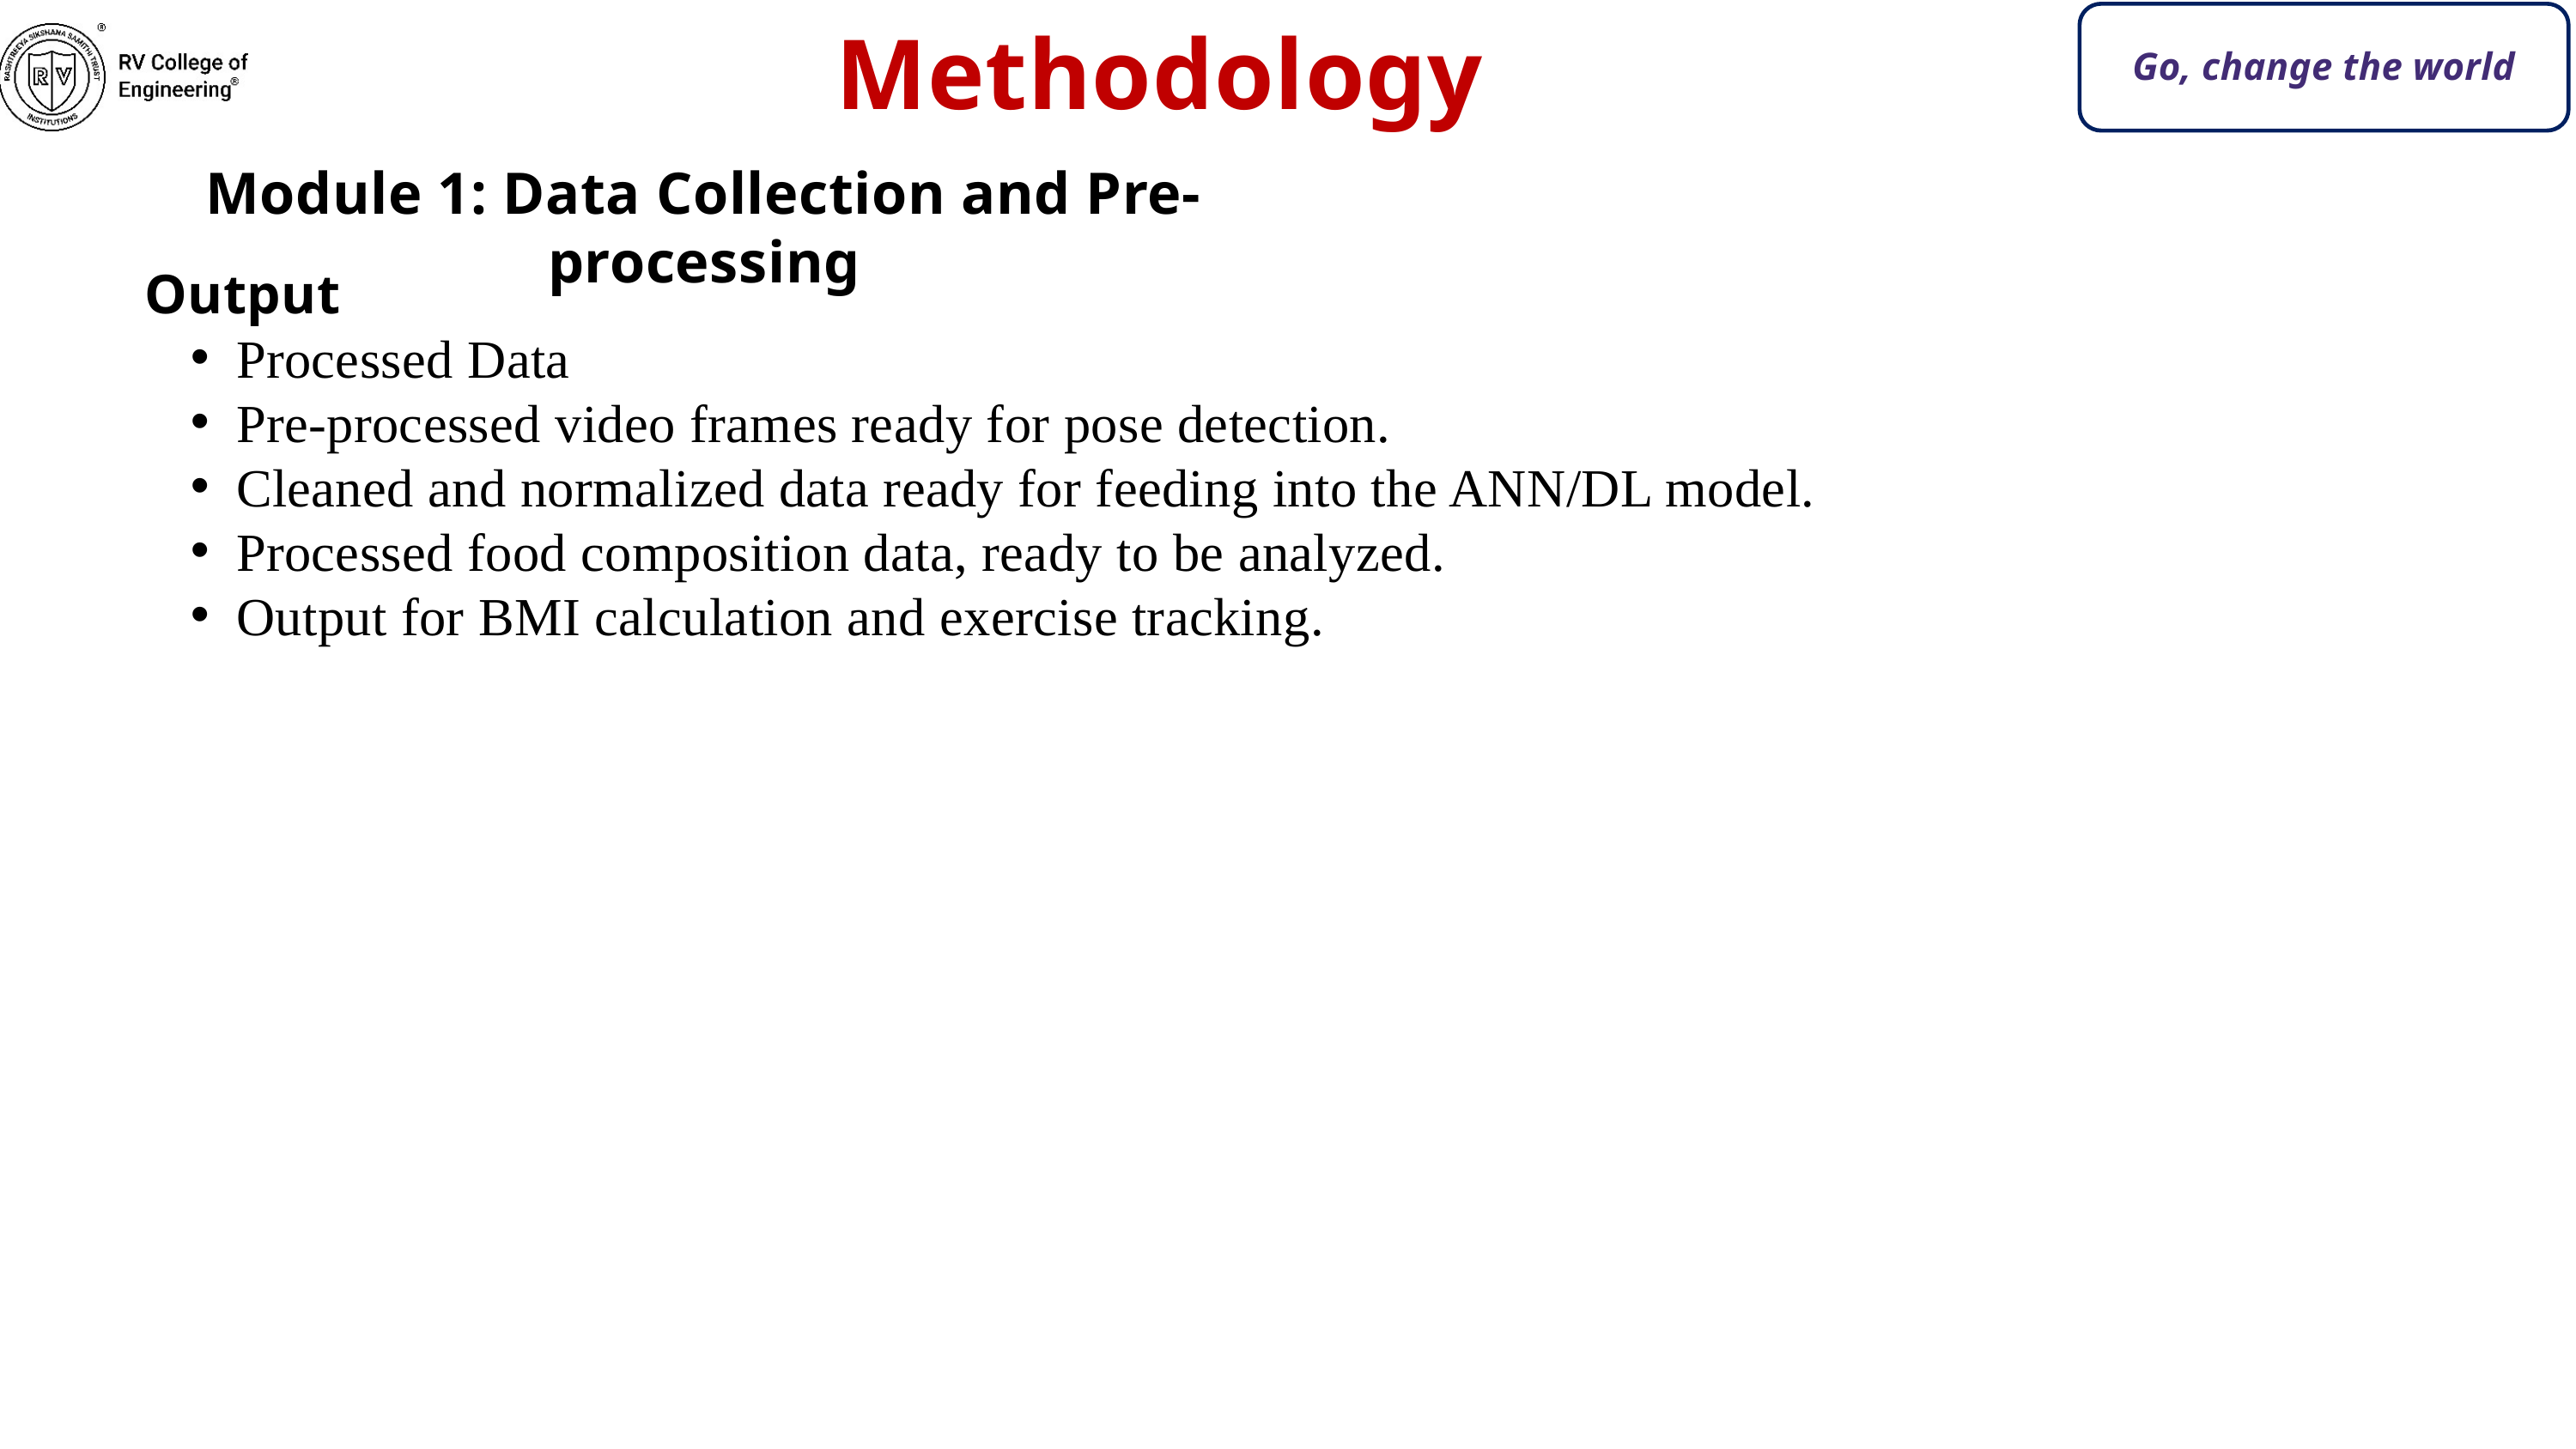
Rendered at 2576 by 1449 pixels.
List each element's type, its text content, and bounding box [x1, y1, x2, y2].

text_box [2077, 1, 2571, 133]
text_box Module 1: Data Collection and Pre-processing [144, 156, 1264, 259]
text_box [0, 23, 248, 131]
text_box Methodology [268, 24, 2052, 129]
text_box Output Processed Data Pre-processed video frames ready for pose detection. Cleaned and normalized data ready for feeding into the ANN/DL model. Processed food composition data, ready to be analyzed. Output for BMI calculation and exercise tracking. [144, 259, 1935, 646]
